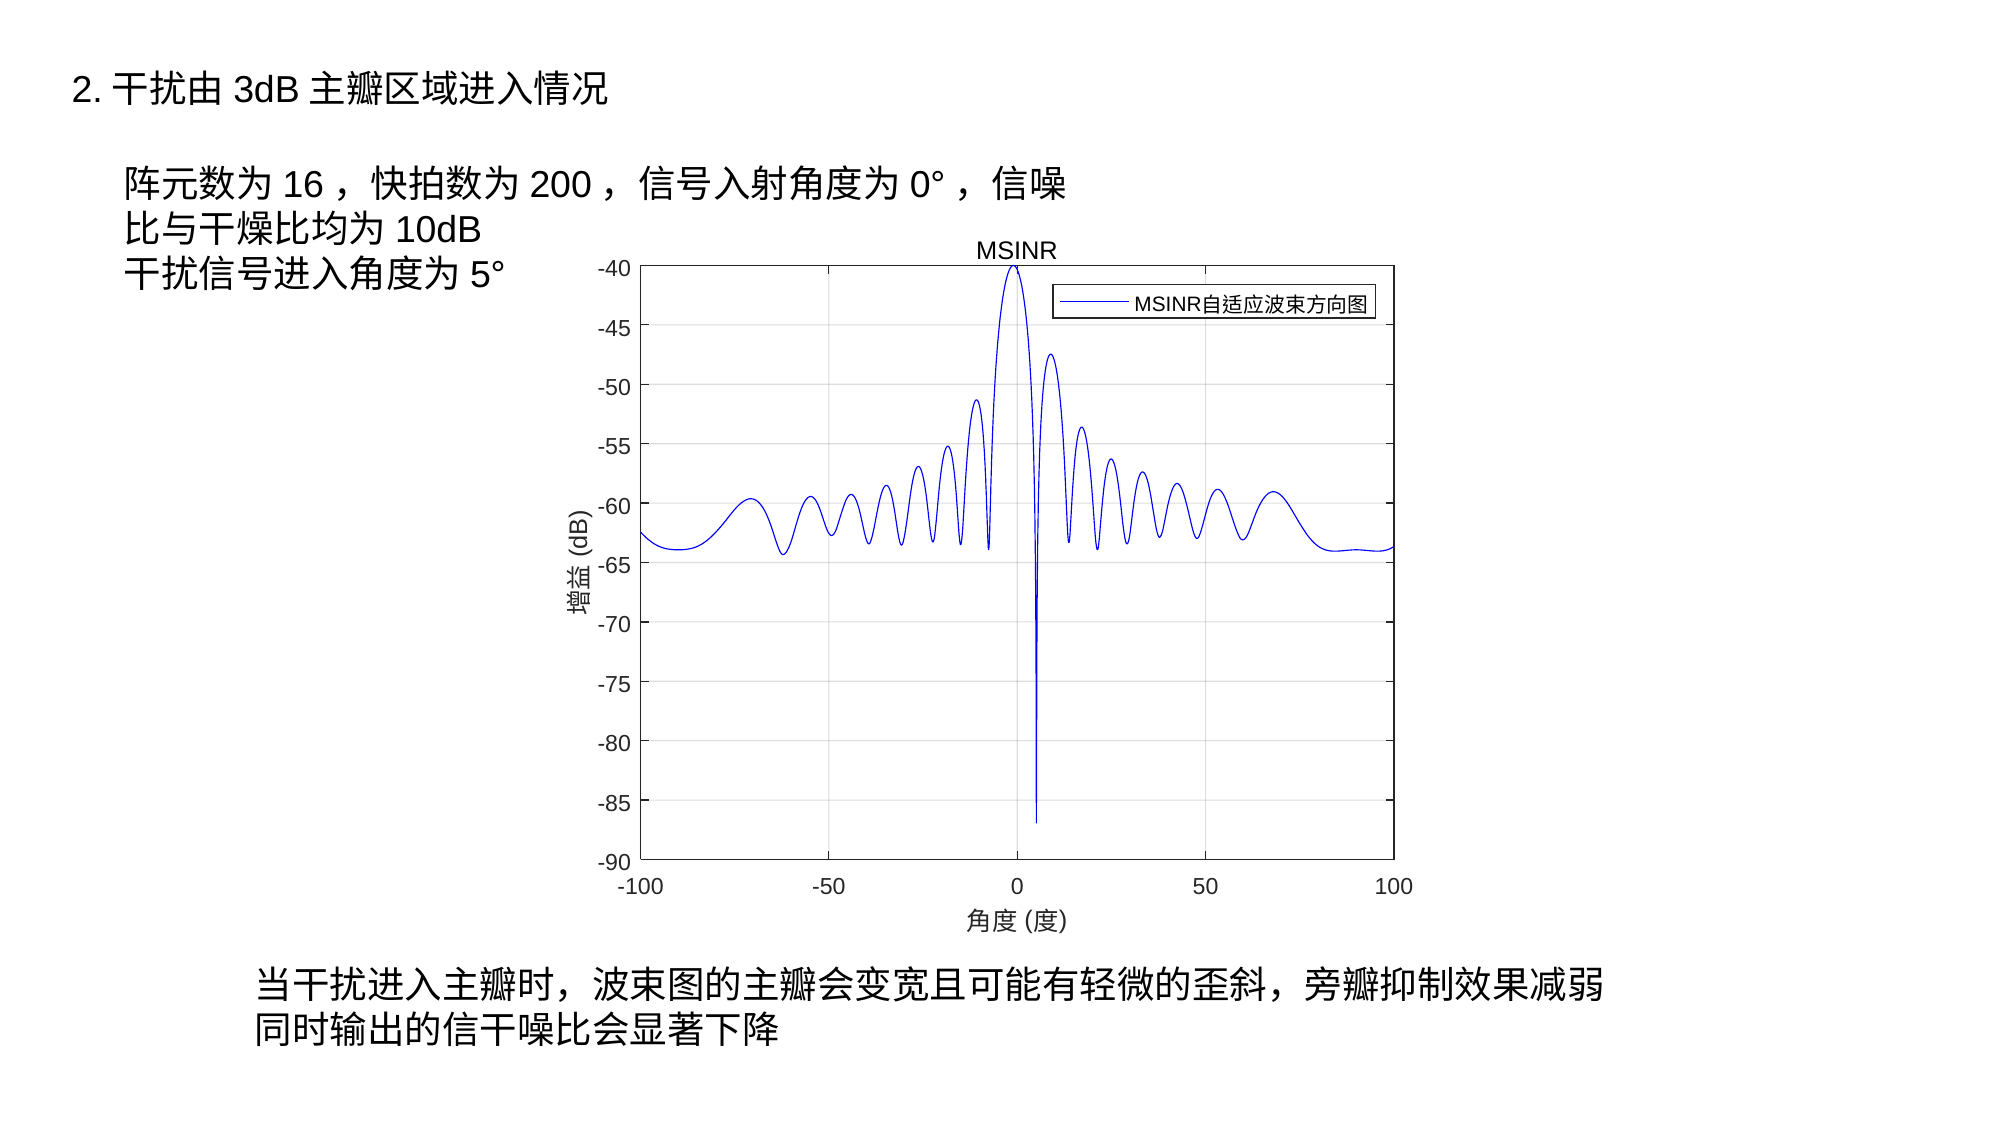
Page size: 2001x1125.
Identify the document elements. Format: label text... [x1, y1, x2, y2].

text_box 当干扰进入主瓣时，波束图的主瓣会变宽且可能有轻微的歪斜，旁瓣抑制效果减弱 同时输出的信干噪比会显著下降 [239, 954, 1654, 1059]
text_box 阵元数为16，快拍数为200，信号入射角度为0°，信噪比与干燥比均为10dB 干扰信号进入角度为5° [108, 152, 1109, 303]
text_box 2.干扰由3dB主瓣区域进入情况 [56, 57, 724, 118]
picture [514, 210, 1486, 940]
